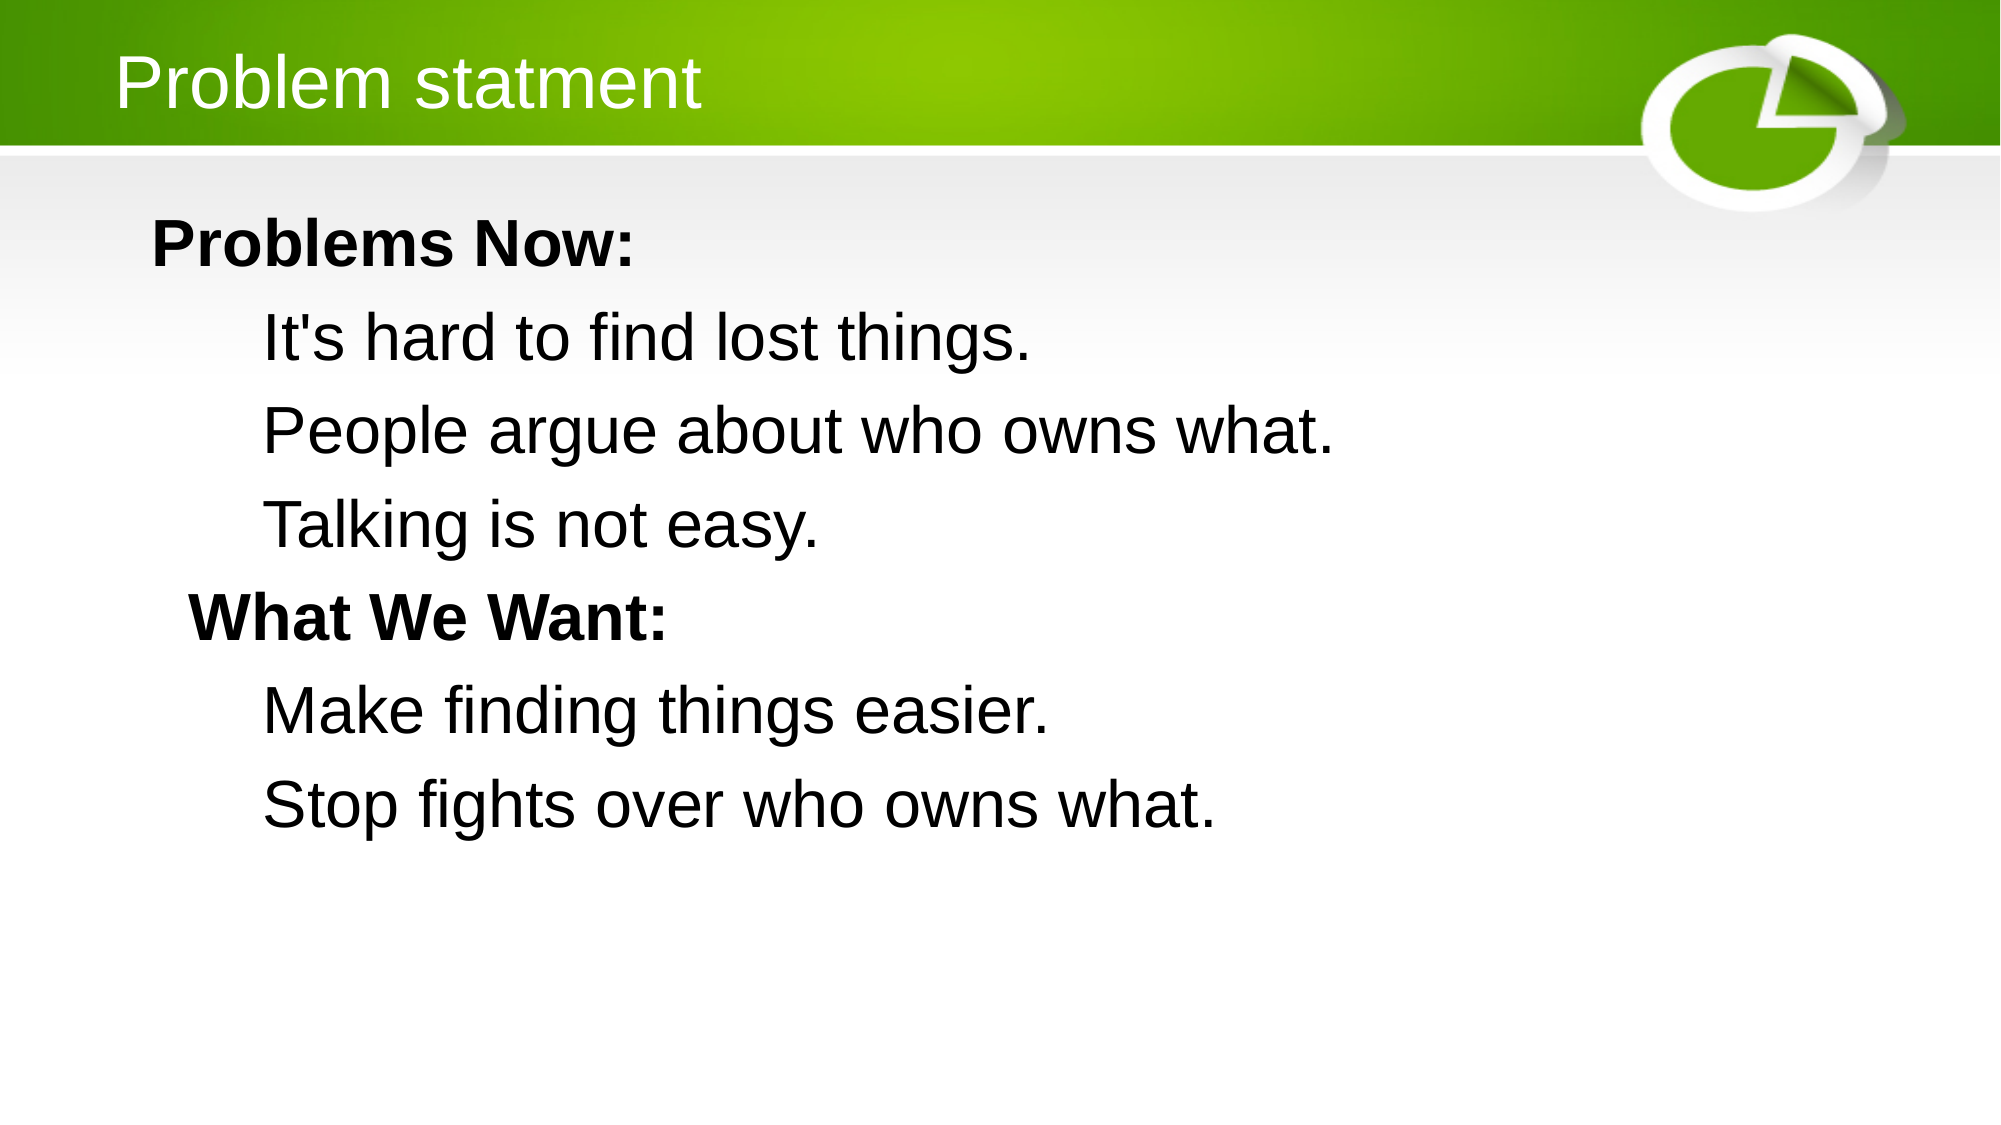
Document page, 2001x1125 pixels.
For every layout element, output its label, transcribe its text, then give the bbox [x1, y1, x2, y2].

picture [0, 0, 2001, 1125]
title Problem statment [99, 30, 1901, 127]
list Problems Now: It's hard to find lost things. People argue about who owns what. Talking is not easy. What We Want: Make finding things easier. Stop fights over who owns what. [99, 192, 1901, 1006]
